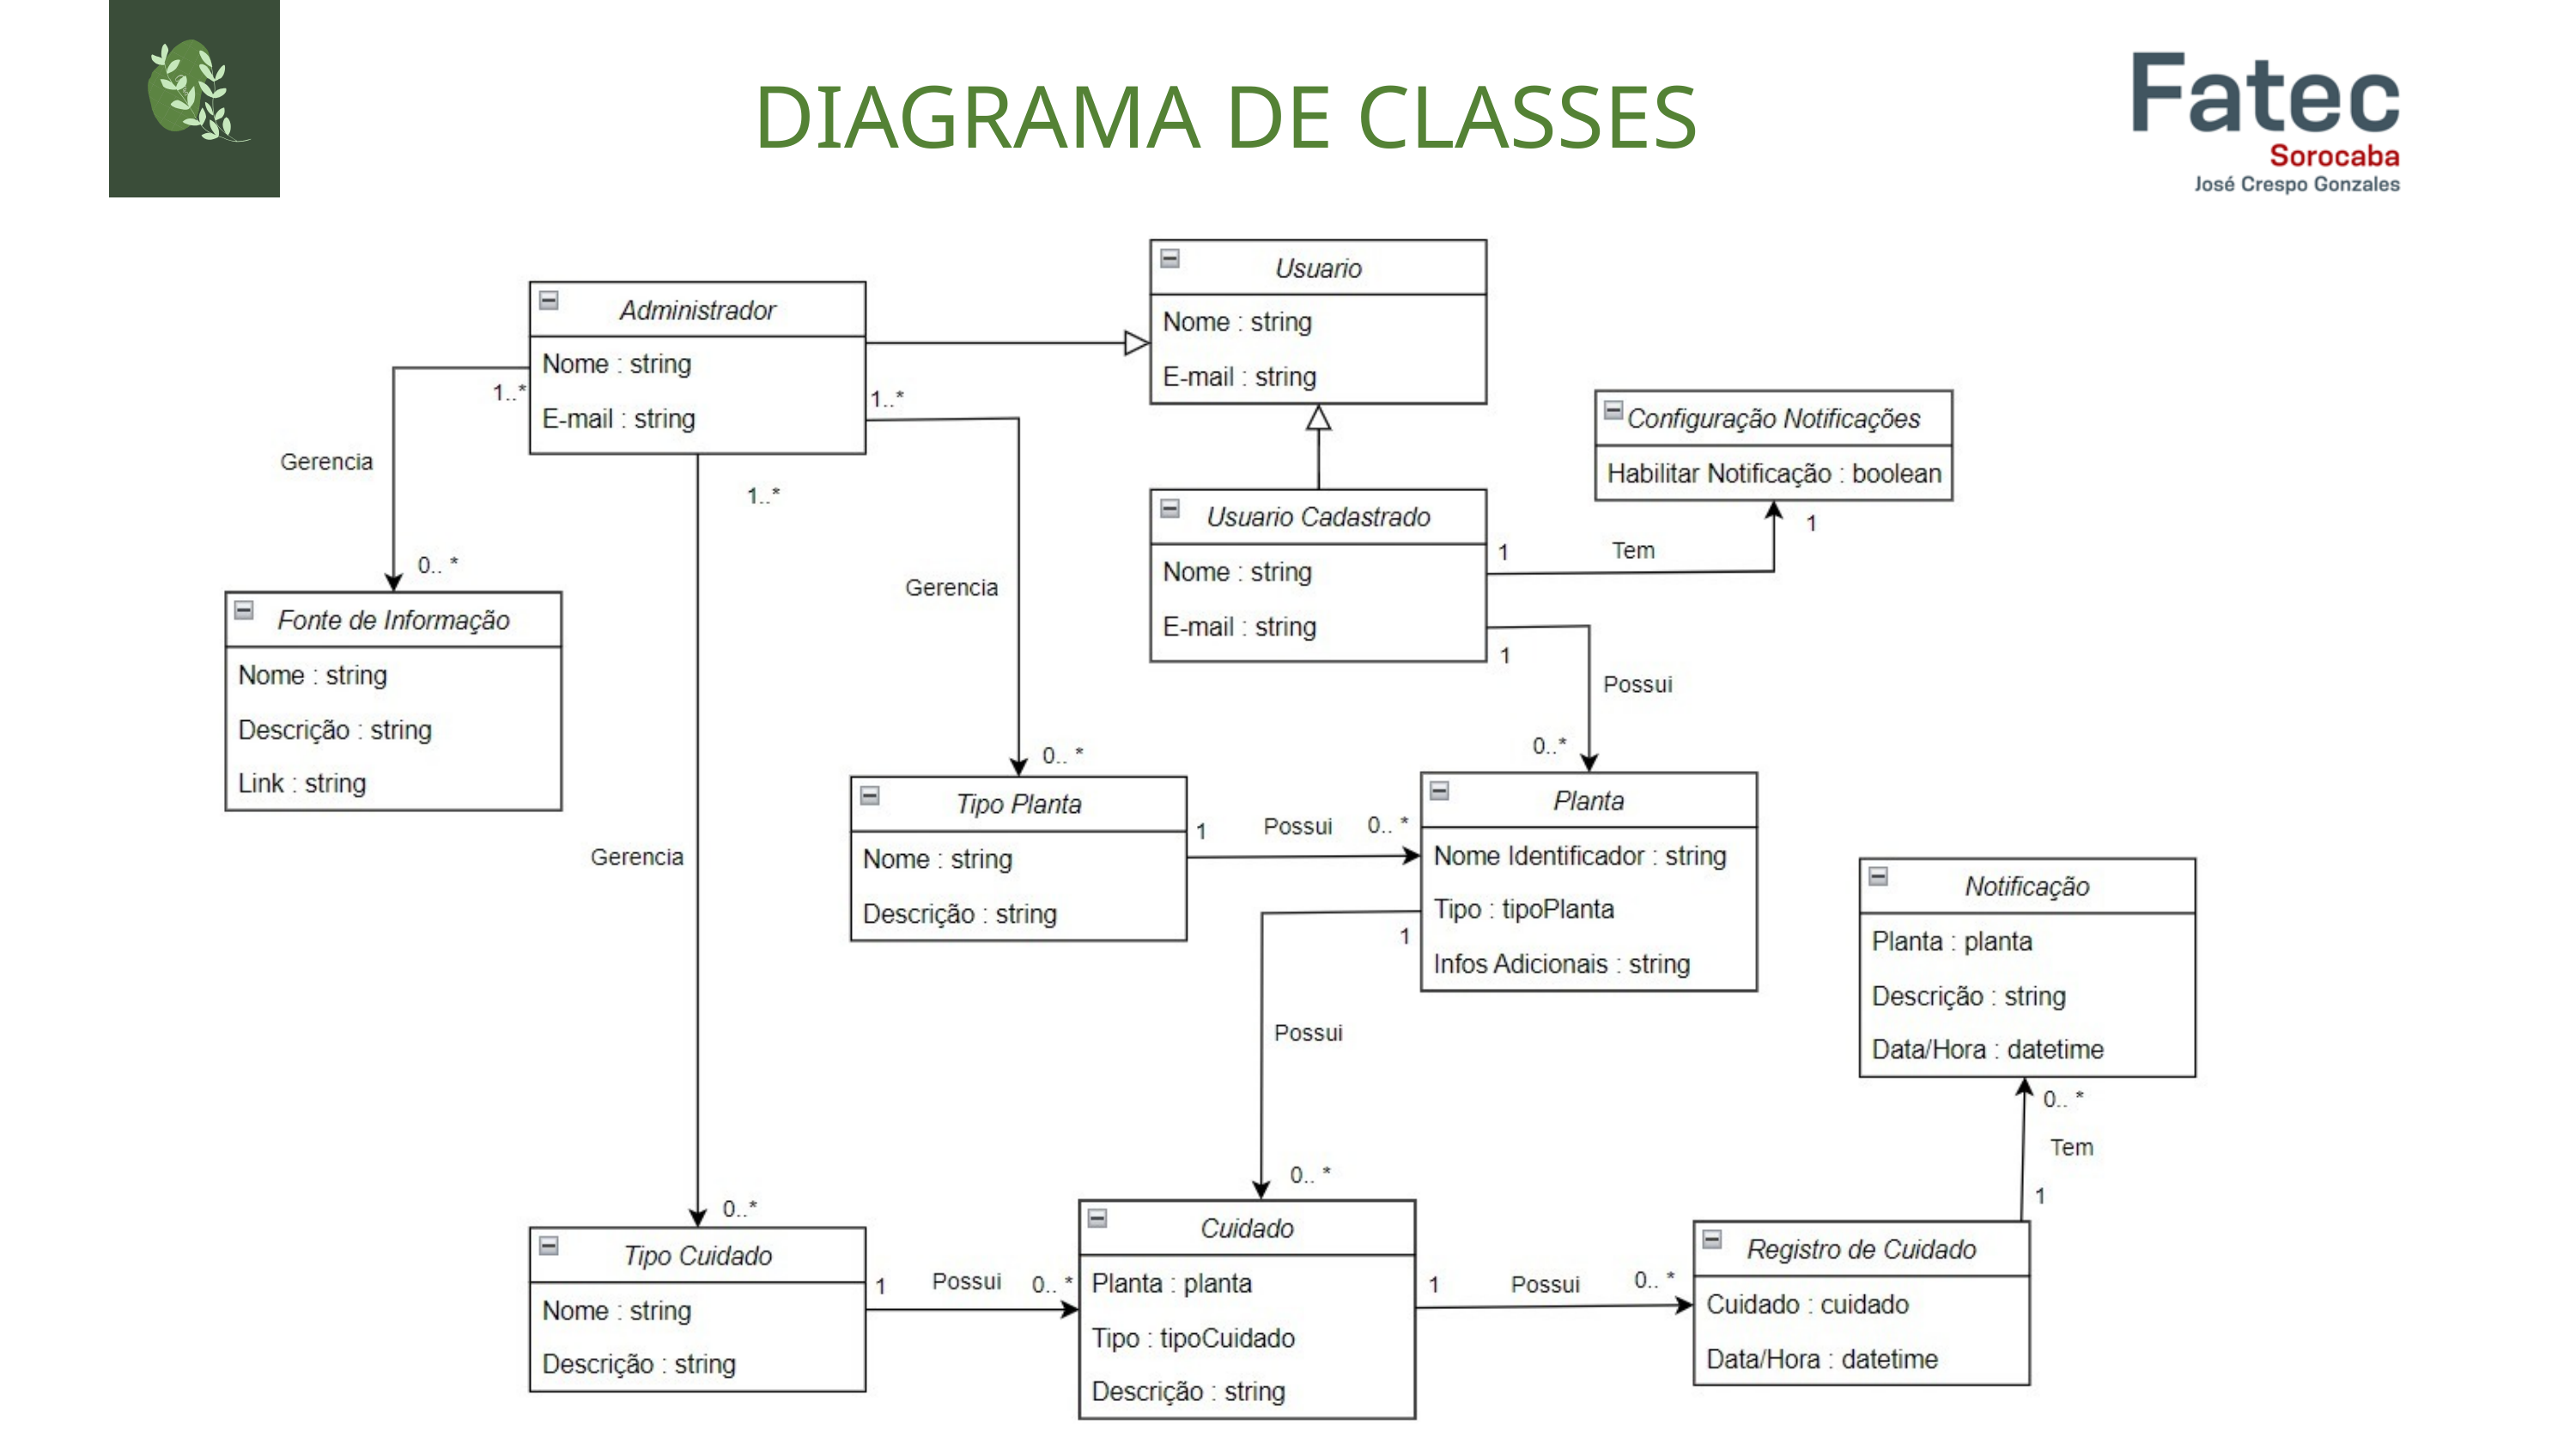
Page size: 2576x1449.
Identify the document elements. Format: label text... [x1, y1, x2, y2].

text_box DIAGRAMA DE CLASSES [282, 39, 2122, 165]
picture [109, 0, 2467, 1449]
